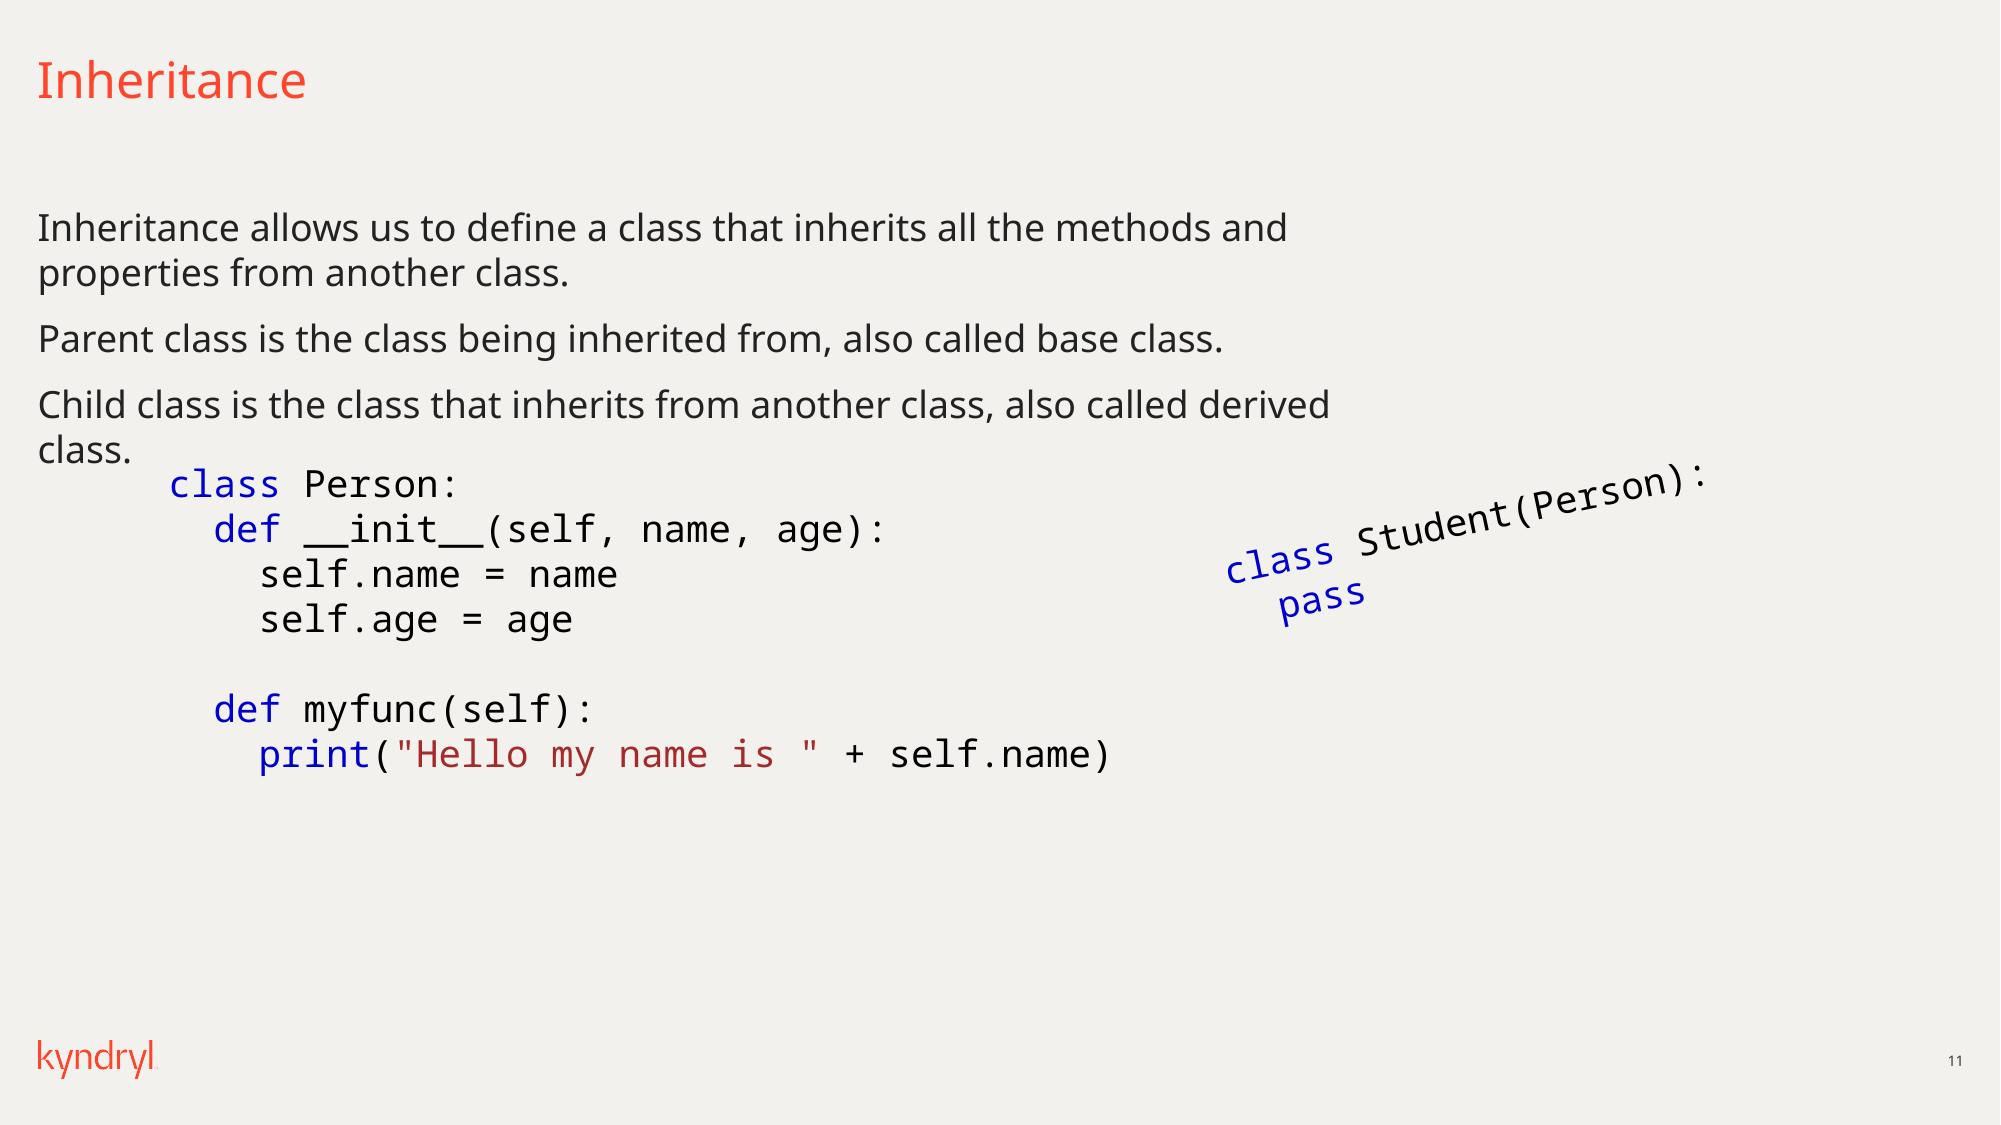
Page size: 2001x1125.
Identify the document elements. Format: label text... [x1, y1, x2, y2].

text_box class Person: def __init__(self, name, age): self.name = name self.age = age def myfunc(self): print("Hello my name is " + self.name) [153, 453, 1154, 783]
list Inheritance allows us to define a class that inherits all the methods and properties from another class. Parent class is the class being inherited from, also called base class. Child class is the class that inherits from another class, also called derived class. [37, 204, 1361, 504]
slide_number 11 [1921, 1036, 1964, 1072]
picture [38, 1040, 158, 1079]
text_box class Student(Person): pass [1203, 376, 2000, 647]
title Inheritance [37, 48, 1250, 95]
